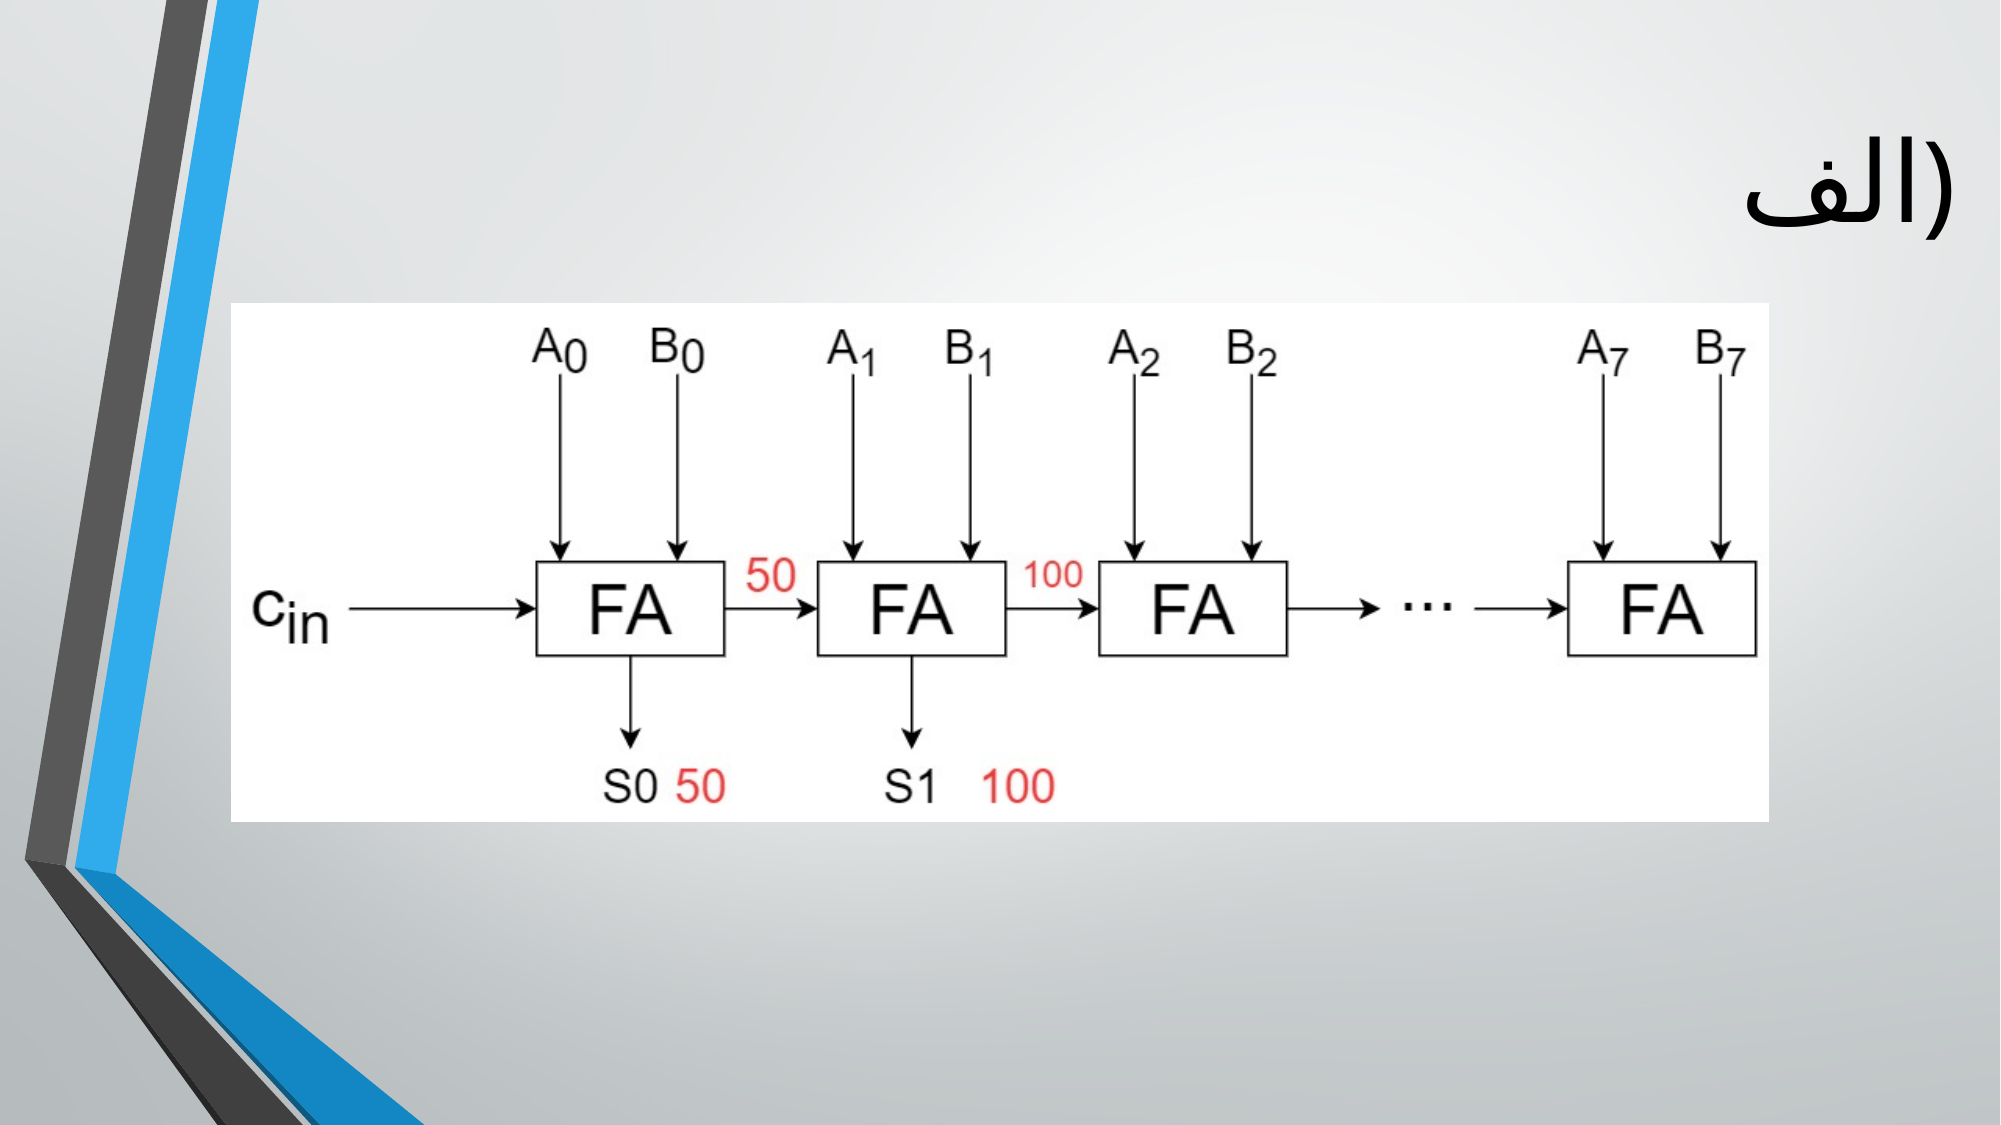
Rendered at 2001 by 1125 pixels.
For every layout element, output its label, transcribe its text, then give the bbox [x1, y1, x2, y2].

picture [230, 302, 1769, 823]
title الف) [327, 33, 1972, 322]
